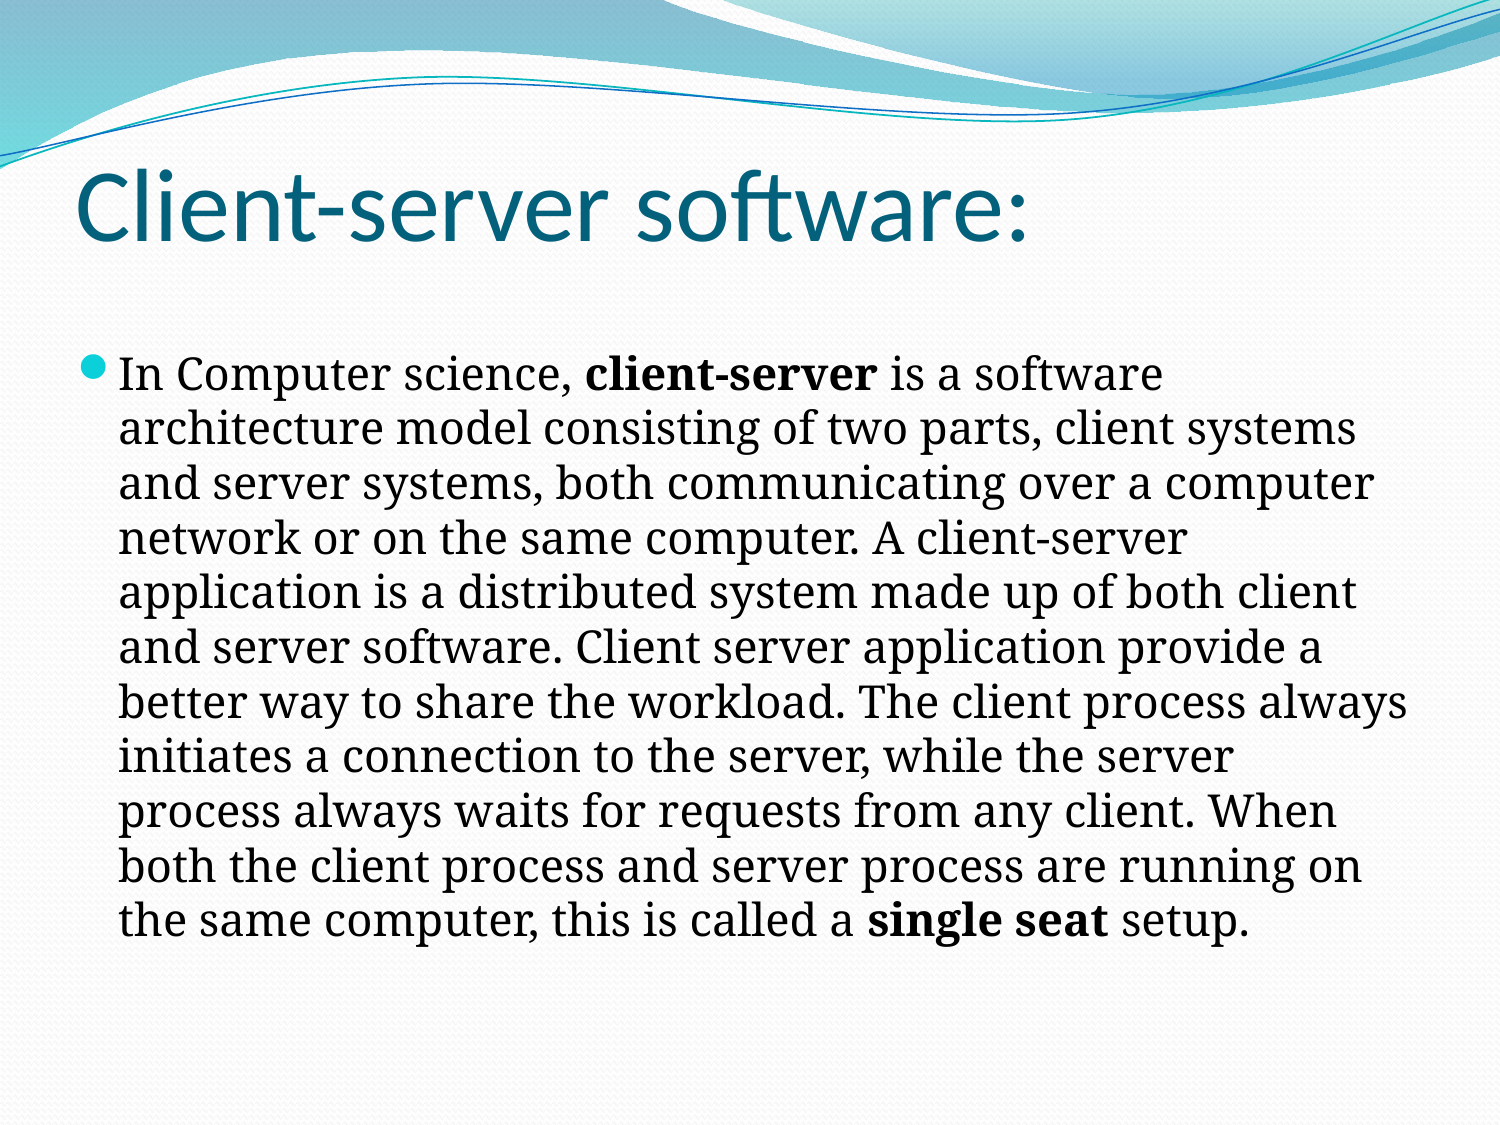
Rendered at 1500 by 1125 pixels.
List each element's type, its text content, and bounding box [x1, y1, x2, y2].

title Client-server software: [75, 75, 1425, 263]
list In Computer science, client-server is a software architecture model consisting of two parts, client systems and server systems, both communicating over a computer network or on the same computer. A client-server application is a distributed system made up of both client and server software. Client server application provide a better way to share the workload. The client process always initiates a connection to the server, while the server process always waits for requests from any client. When both the client process and server process are running on the same computer, this is called a single seat setup. [62, 337, 1425, 1005]
